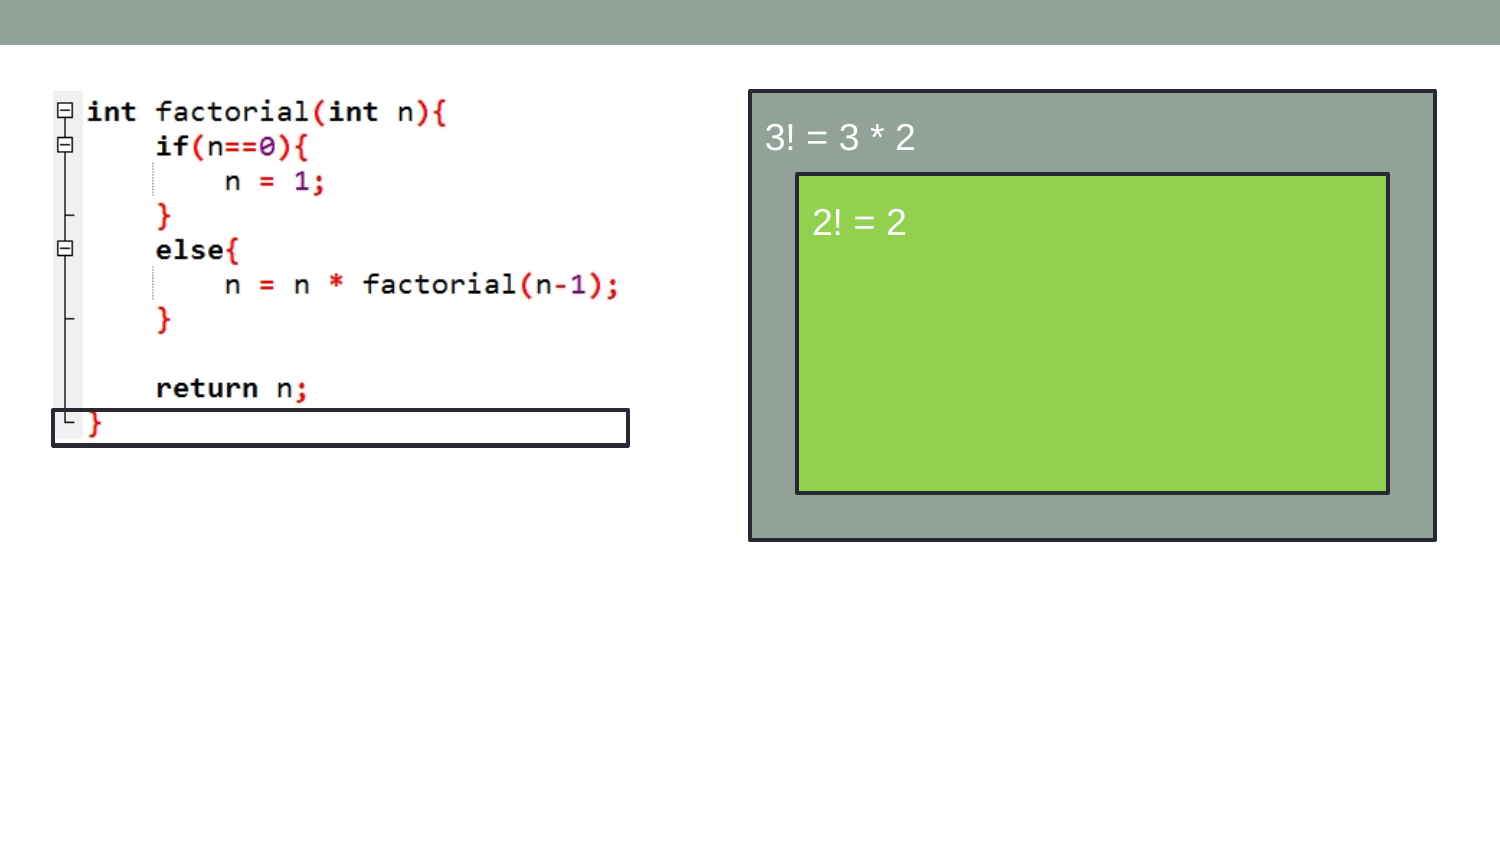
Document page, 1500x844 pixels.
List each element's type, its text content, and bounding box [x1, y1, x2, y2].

picture [52, 90, 629, 443]
text_box 3! = 3 * 2 [748, 89, 1437, 542]
text_box 2! = 2 [795, 172, 1390, 495]
